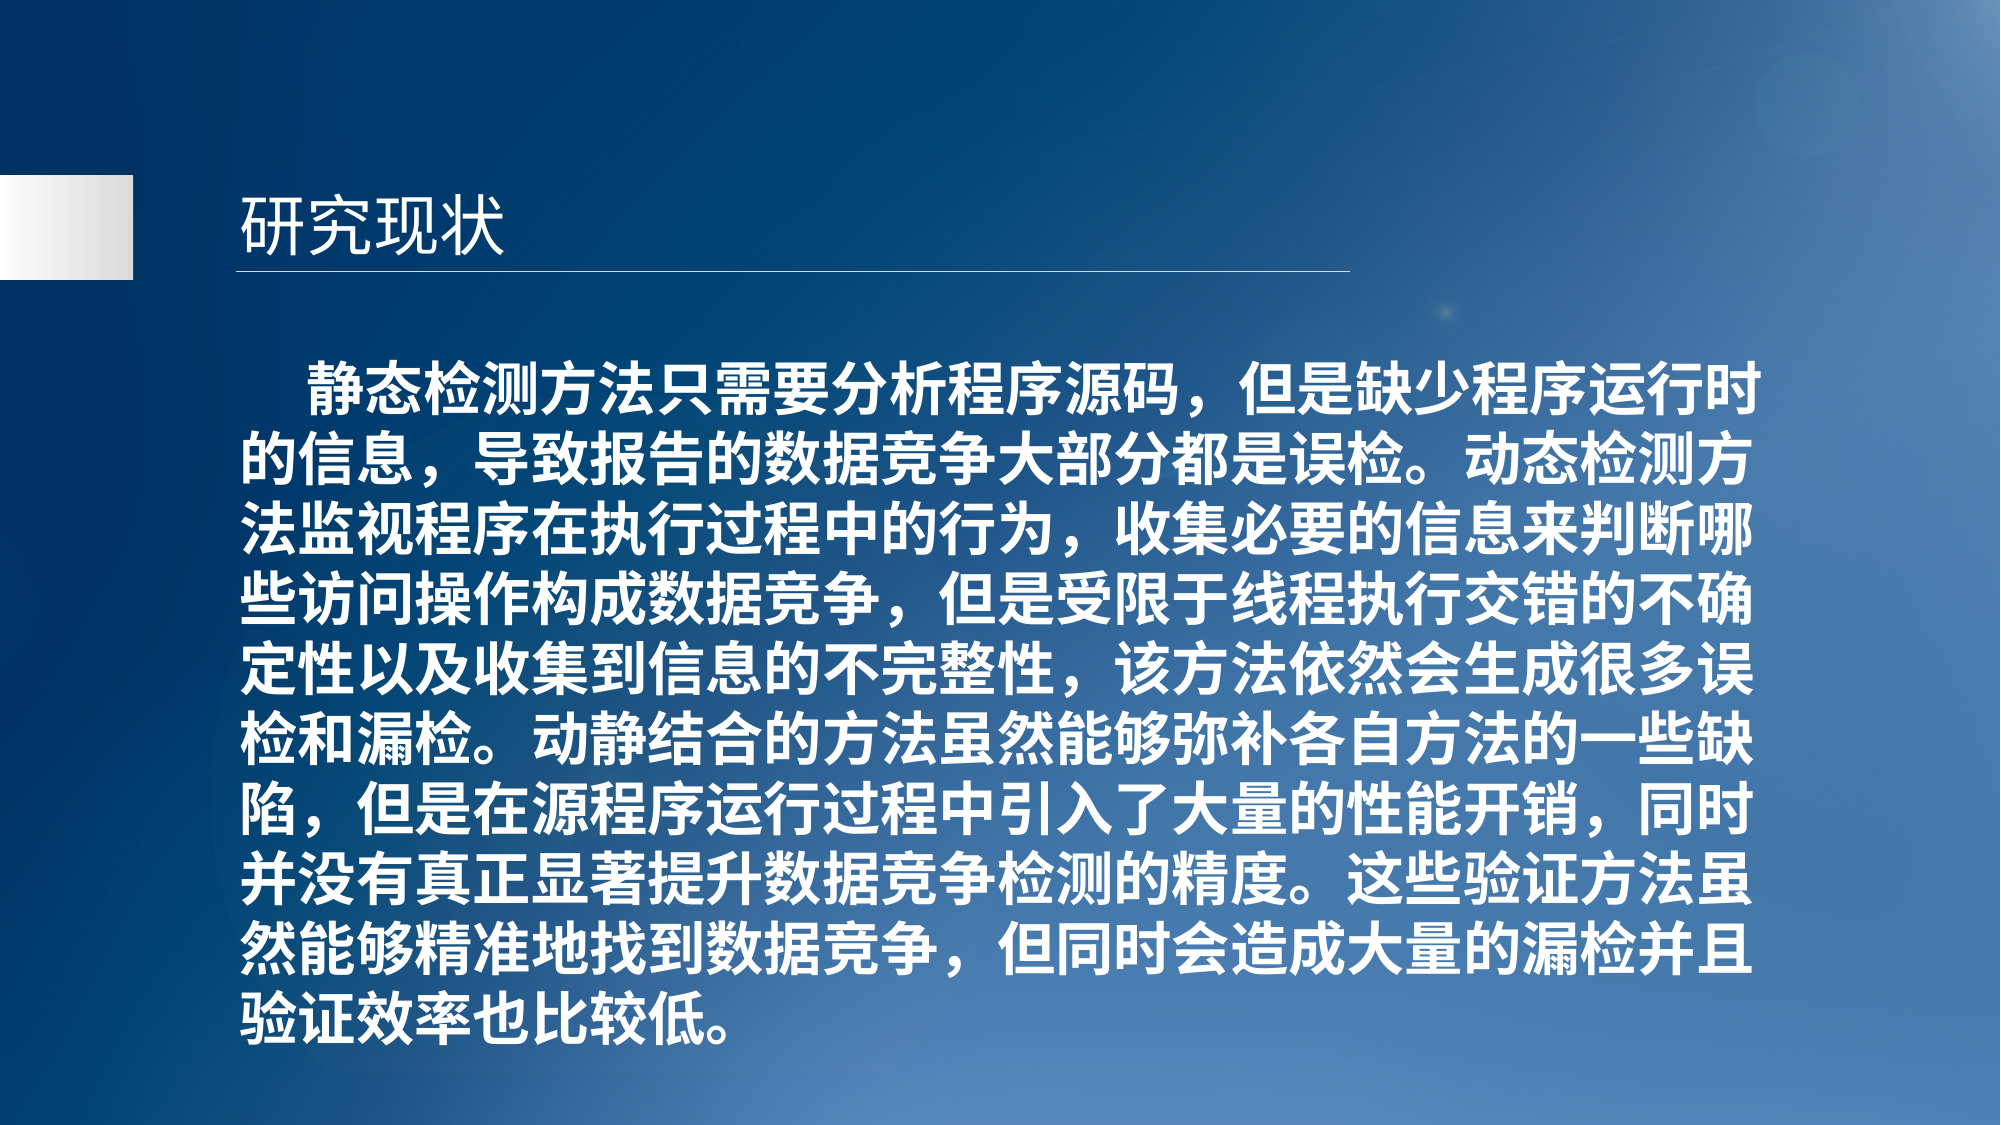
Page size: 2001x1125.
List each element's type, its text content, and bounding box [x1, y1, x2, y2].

text_box [0, 175, 134, 280]
text_box 研究现状 [224, 176, 1455, 271]
text_box 静态检测方法只需要分析程序源码，但是缺少程序运行时的信息，导致报告的数据竞争大部分都是误检。动态检测方法监视程序在执行过程中的行为，收集必要的信息来判断哪些访问操作构成数据竞争，但是受限于线程执行交错的不确定性以及收集到信息的不完整性，该方法依然会生成很多误检和漏检。动静结合的方法虽然能够弥补各自方法的一些缺陷，但是在源程序运行过程中引入了大量的性能开销，同时并没有真正显著提升数据竞争检测的精度。这些验证方法虽然能够精准地找到数据竞争，但同时会造成大量的漏检并且验证效率也比较低。 [224, 345, 1789, 1125]
picture [0, 0, 2000, 1125]
